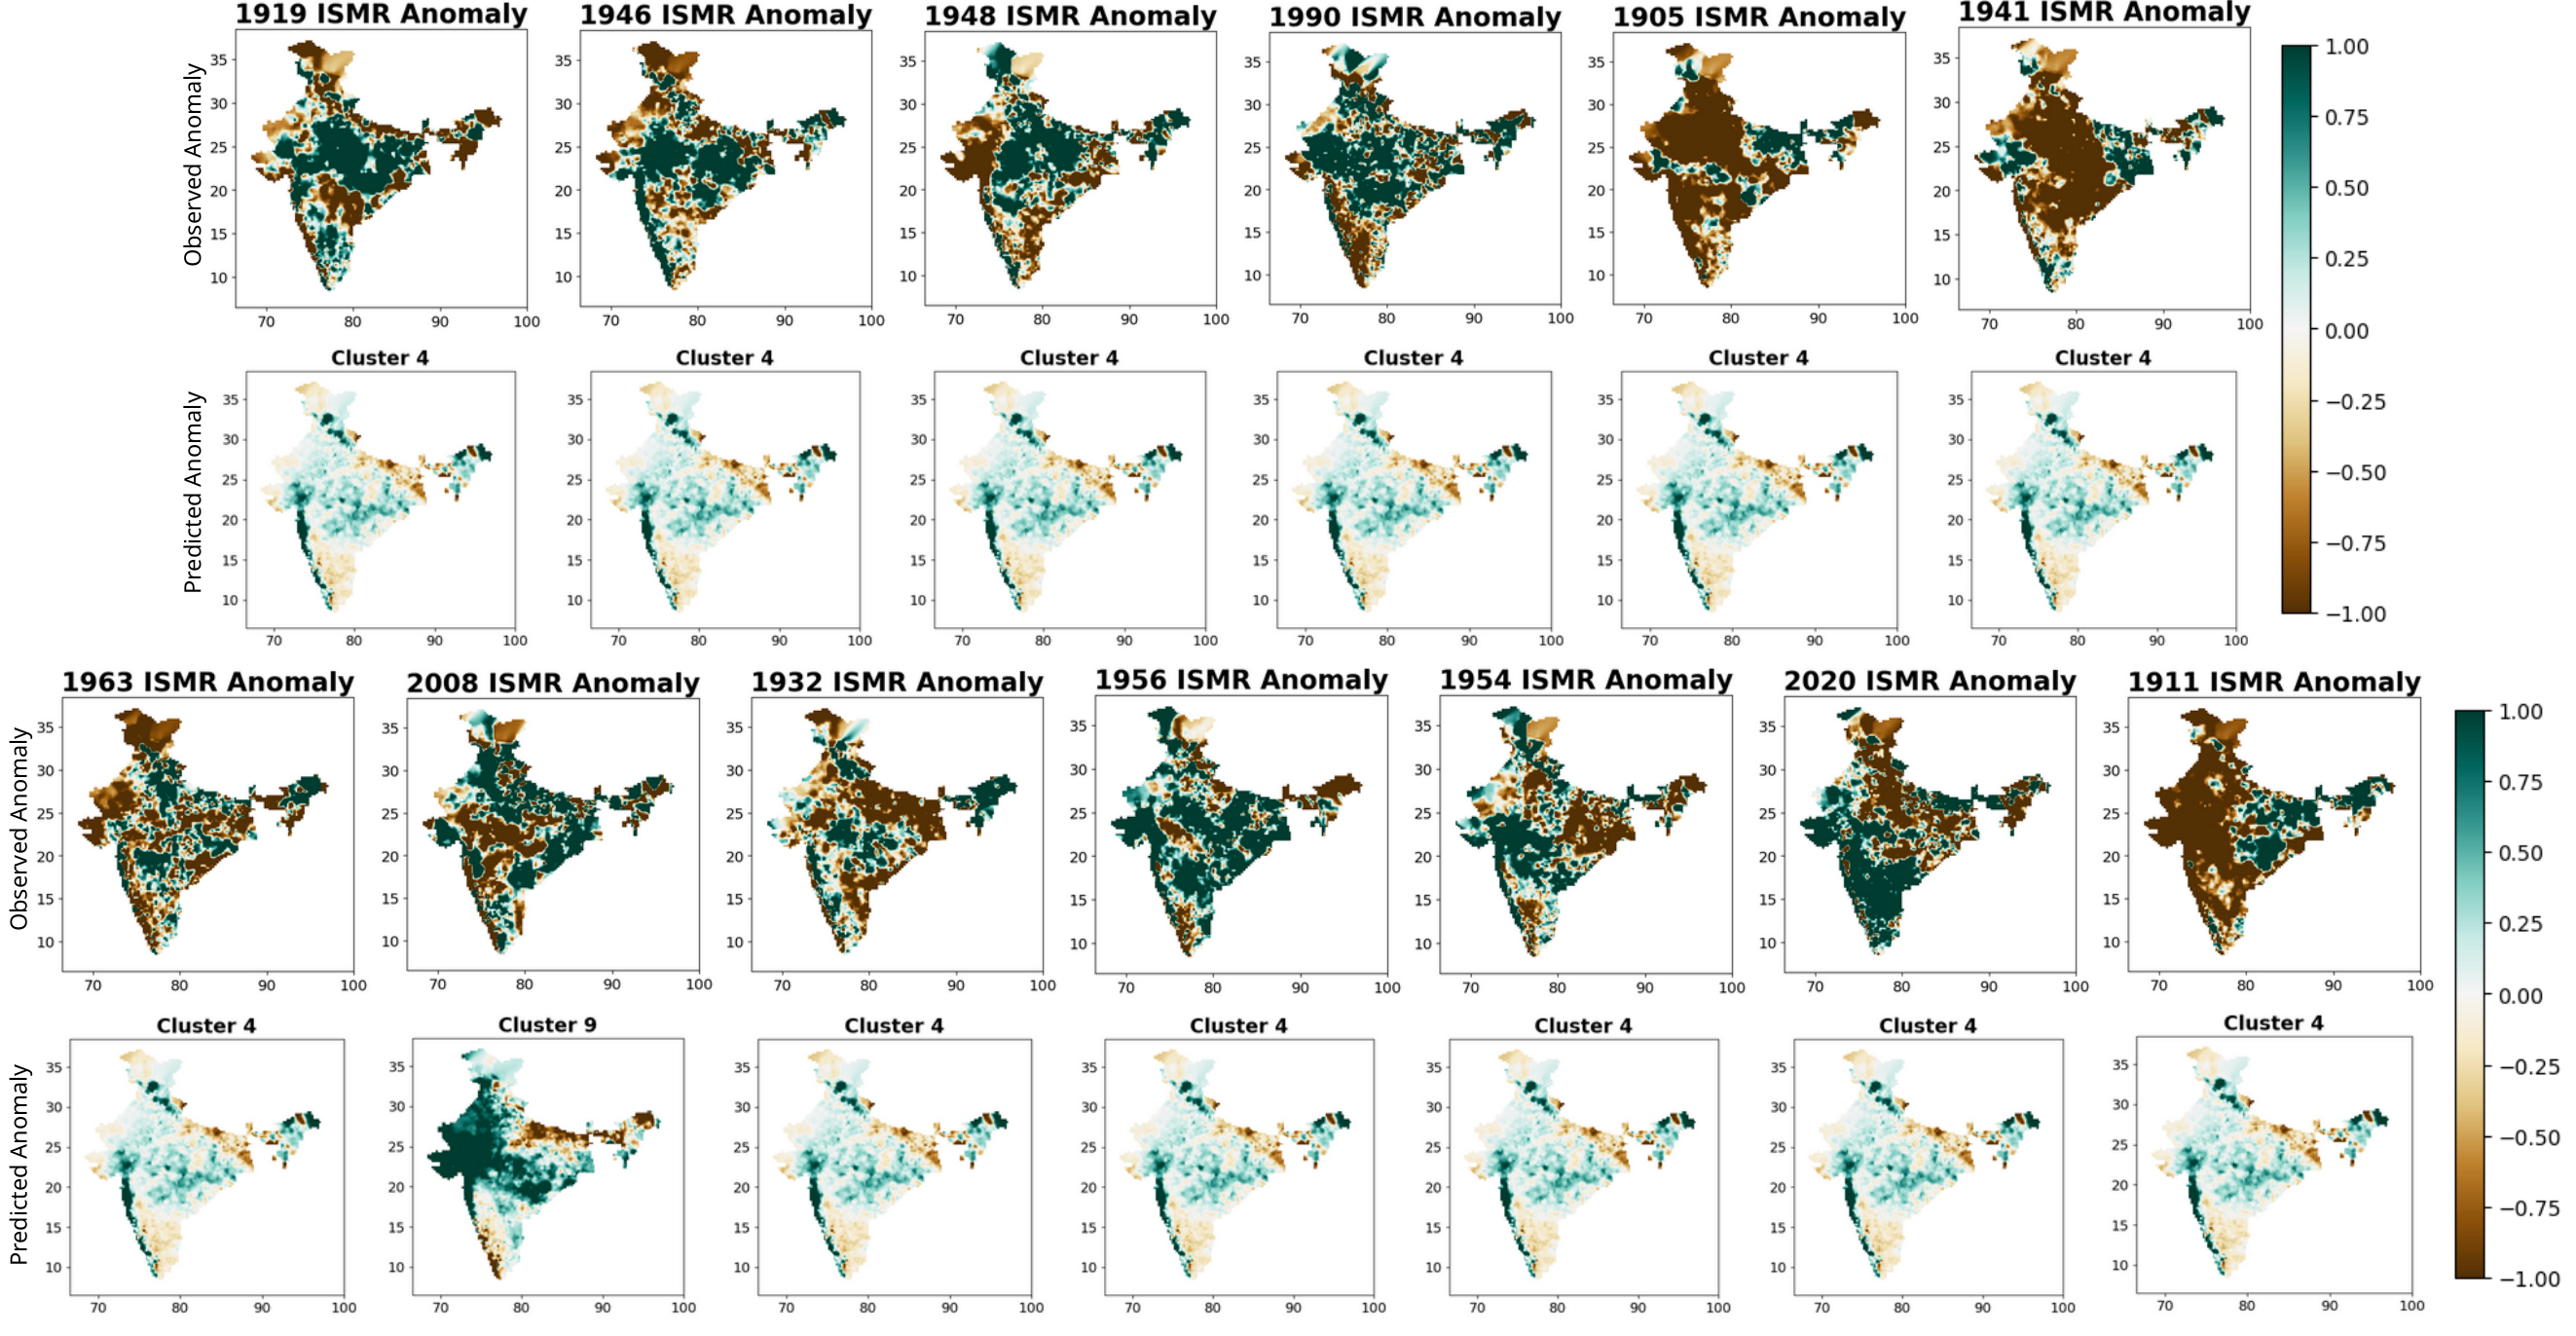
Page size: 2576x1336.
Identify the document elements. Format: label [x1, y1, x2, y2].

text_box [0, 0, 2576, 1333]
